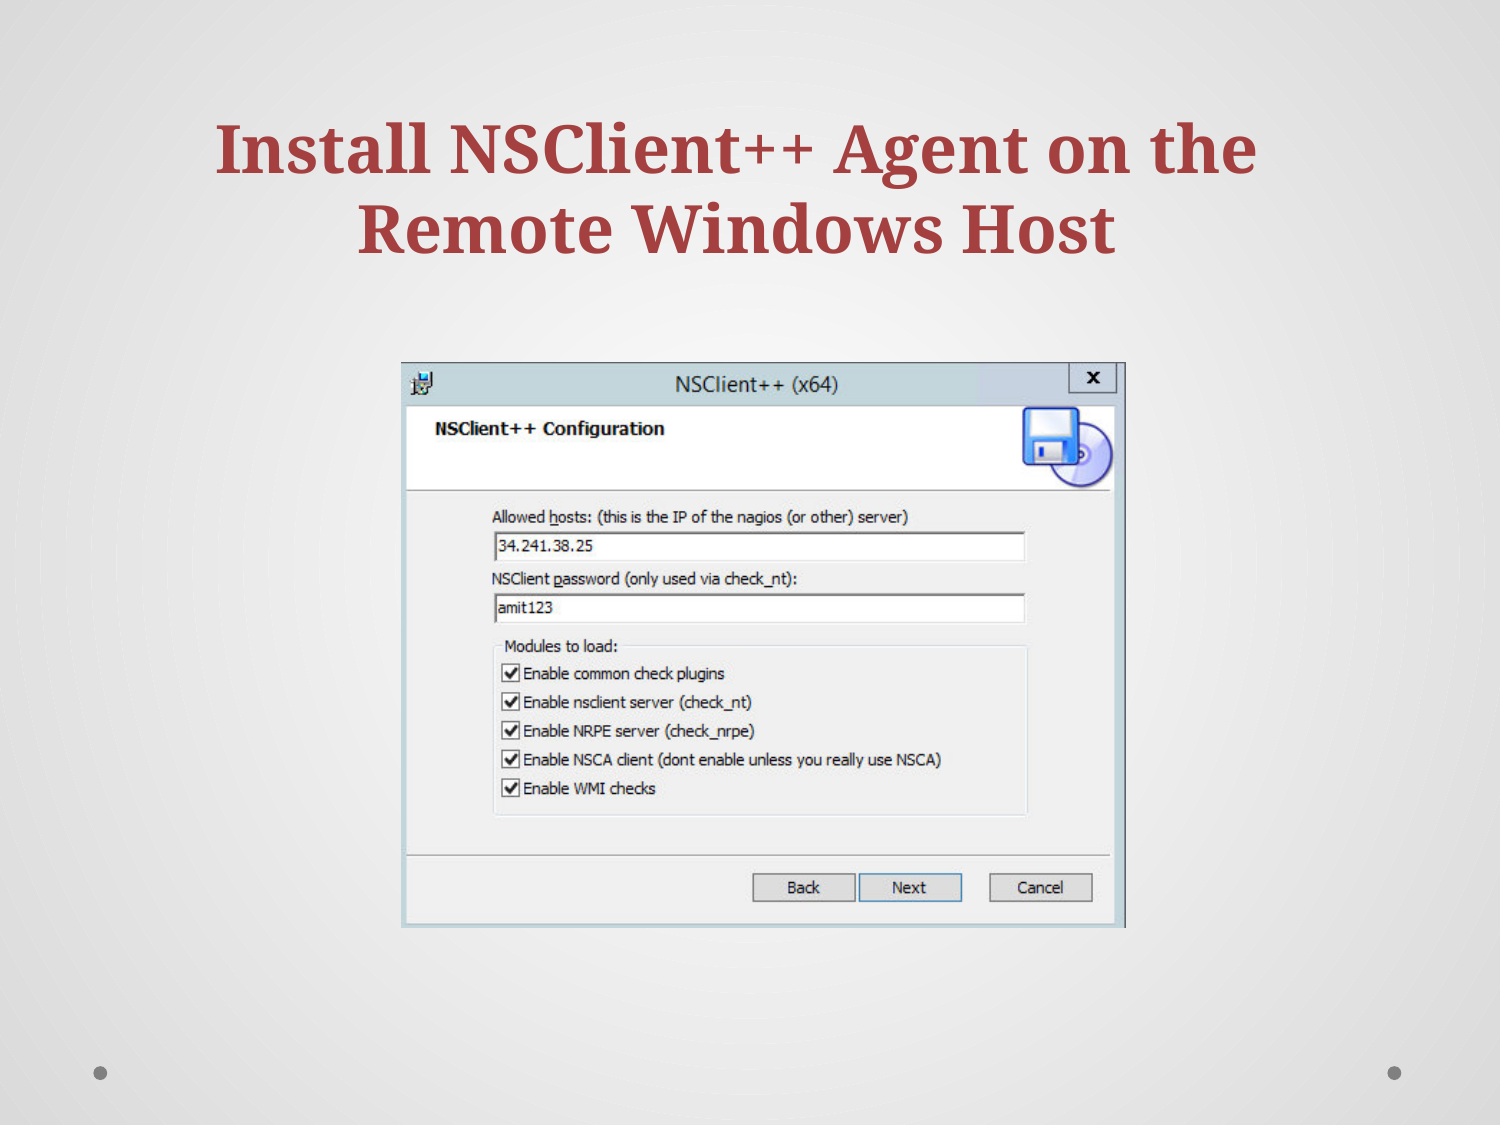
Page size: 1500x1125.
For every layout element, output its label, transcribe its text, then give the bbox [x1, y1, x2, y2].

text_box Install NSClient++ Agent on the Remote Windows Host [99, 99, 1375, 275]
picture [400, 362, 1126, 928]
